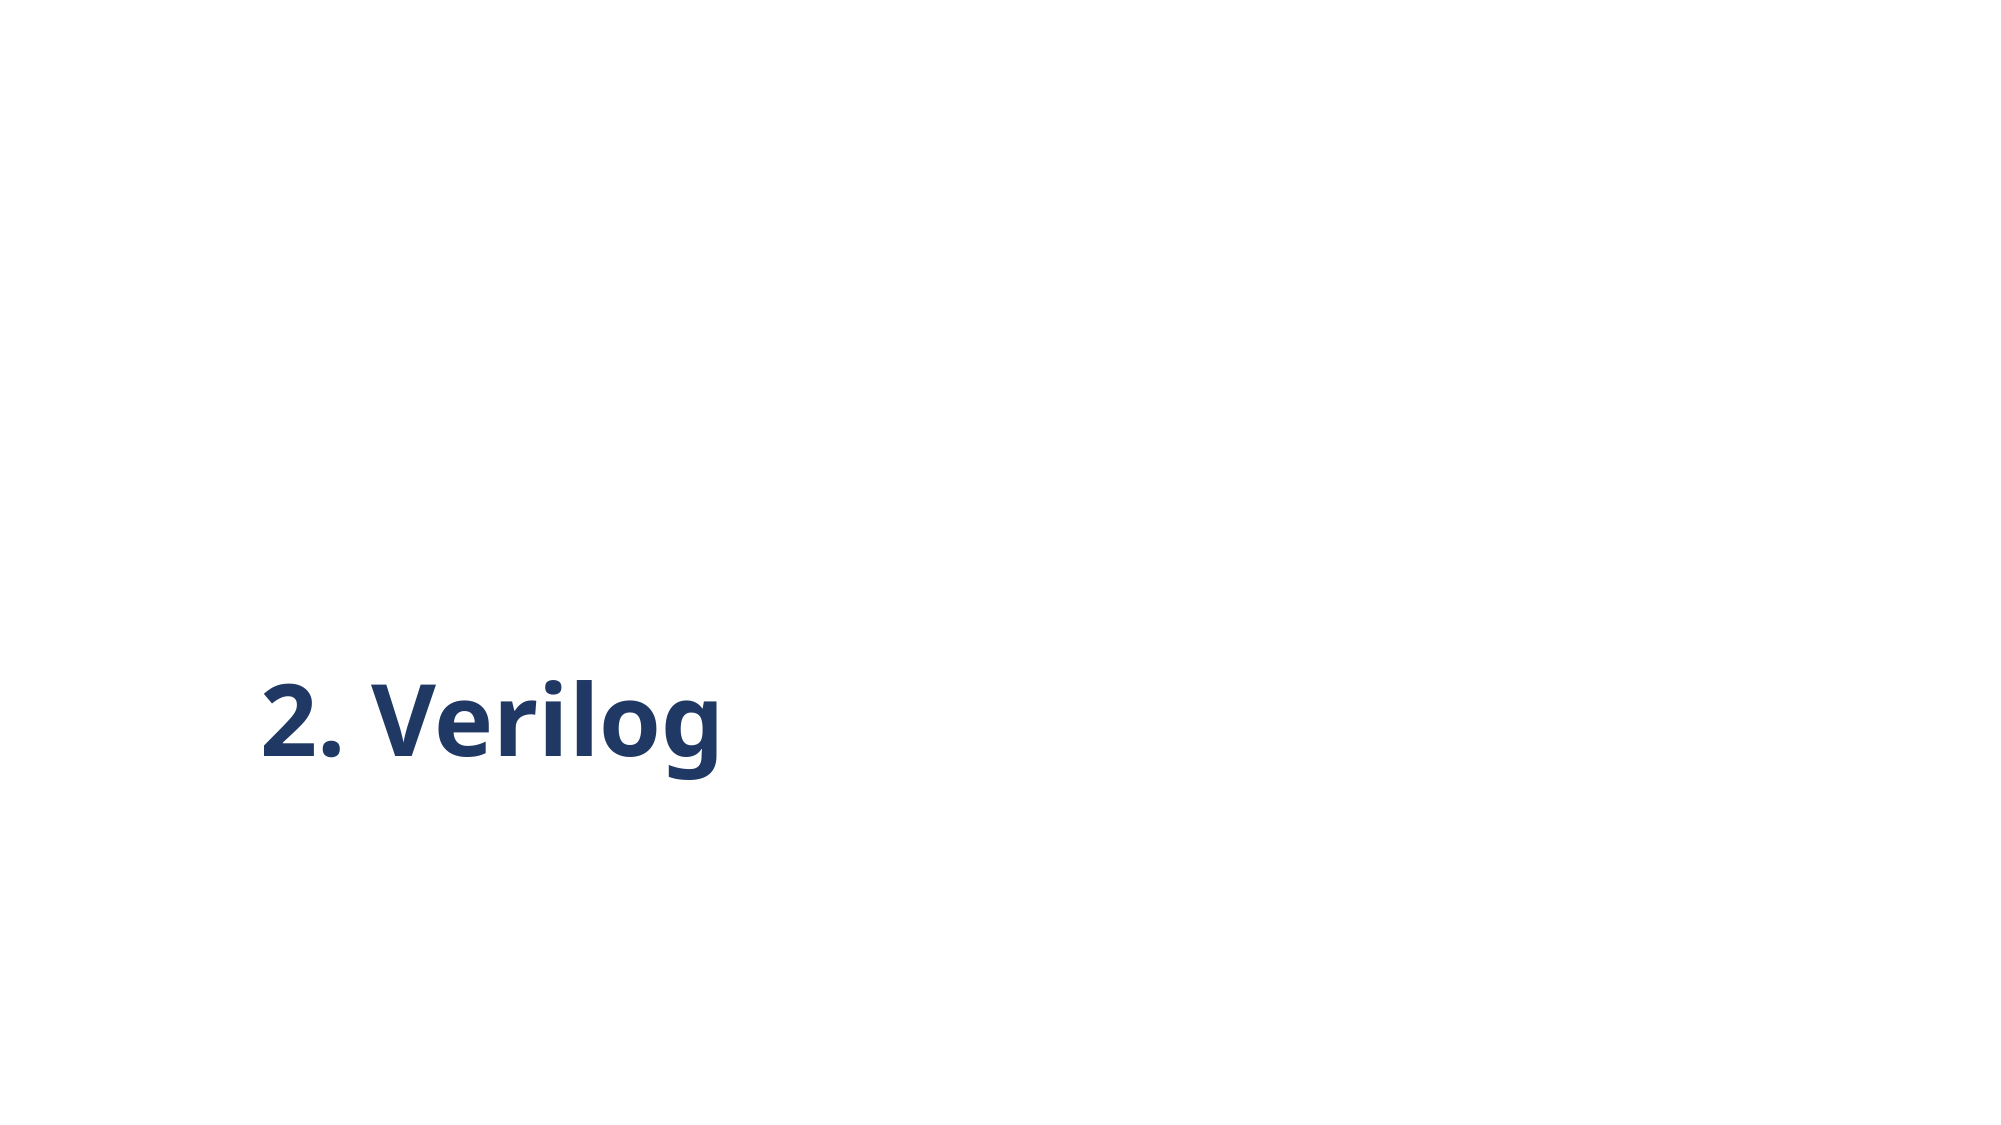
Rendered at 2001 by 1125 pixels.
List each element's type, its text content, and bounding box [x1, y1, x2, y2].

text_box 2. Verilog [244, 662, 1276, 923]
